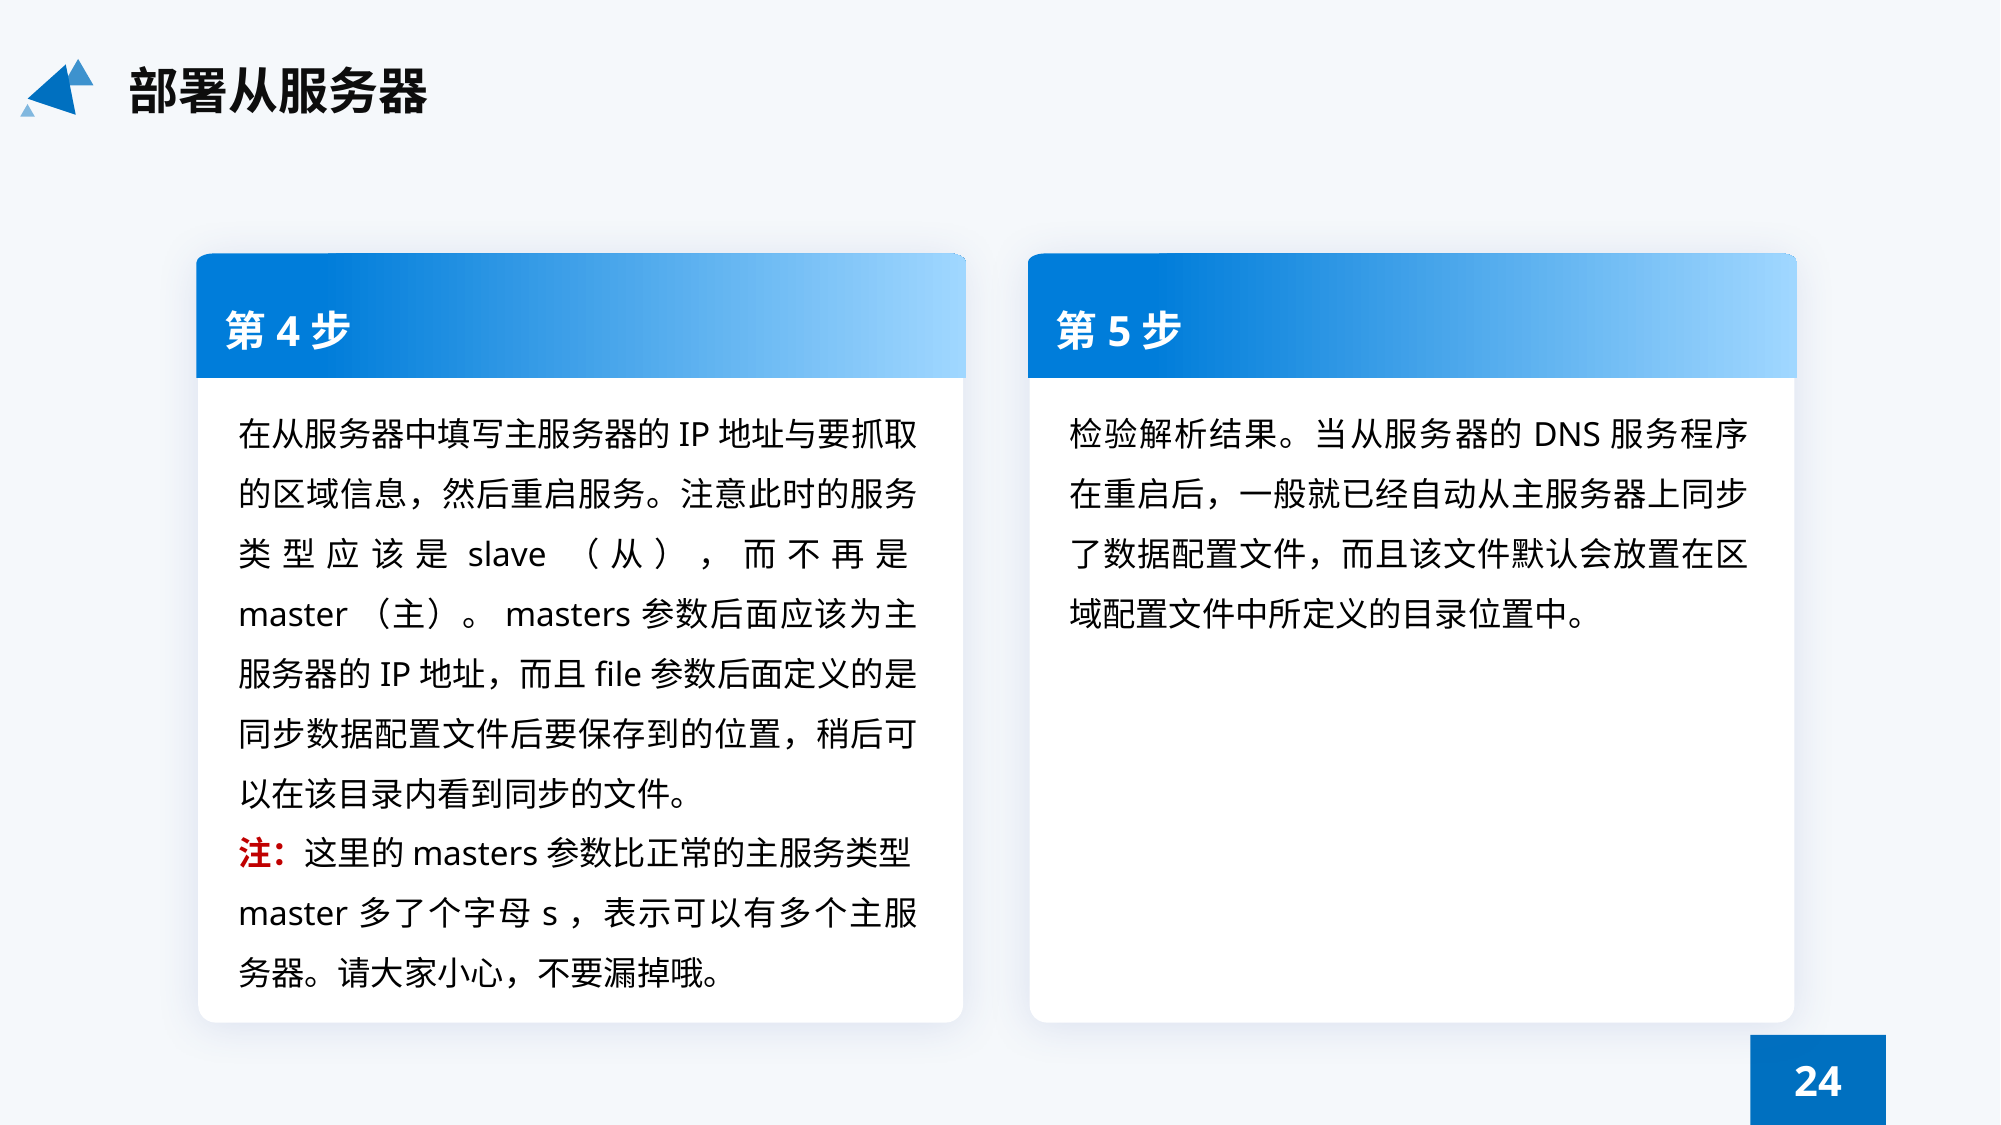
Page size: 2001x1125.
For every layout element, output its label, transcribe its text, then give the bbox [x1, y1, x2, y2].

text_box [1028, 380, 1796, 1024]
text_box 第5步 [1041, 297, 1199, 362]
text_box [195, 252, 967, 380]
text_box 部署从服务器 [113, 52, 854, 127]
text_box 在从服务器中填写主服务器的IP地址与要抓取的区域信息，然后重启服务。注意此时的服务类型应该是slave（从），而不再是master（主）。masters参数后面应该为主服务器的IP地址，而且file参数后面定义的是同步数据配置文件后要保存到的位置，稍后可以在该目录内看到同步的文件。 注：这里的masters参数比正常的主服务类型master多了个字母s，表示可以有多个主服务器。请大家小心，不要漏掉哦。 [223, 386, 933, 1000]
text_box 第4步 [209, 297, 367, 362]
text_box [1750, 1034, 1886, 1125]
text_box [197, 380, 965, 1024]
text_box [1026, 252, 1799, 380]
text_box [20, 58, 94, 117]
text_box 检验解析结果。当从服务器的DNS服务程序在重启后，一般就已经自动从主服务器上同步了数据配置文件，而且该文件默认会放置在区域配置文件中所定义的目录位置中。 [1054, 386, 1764, 641]
